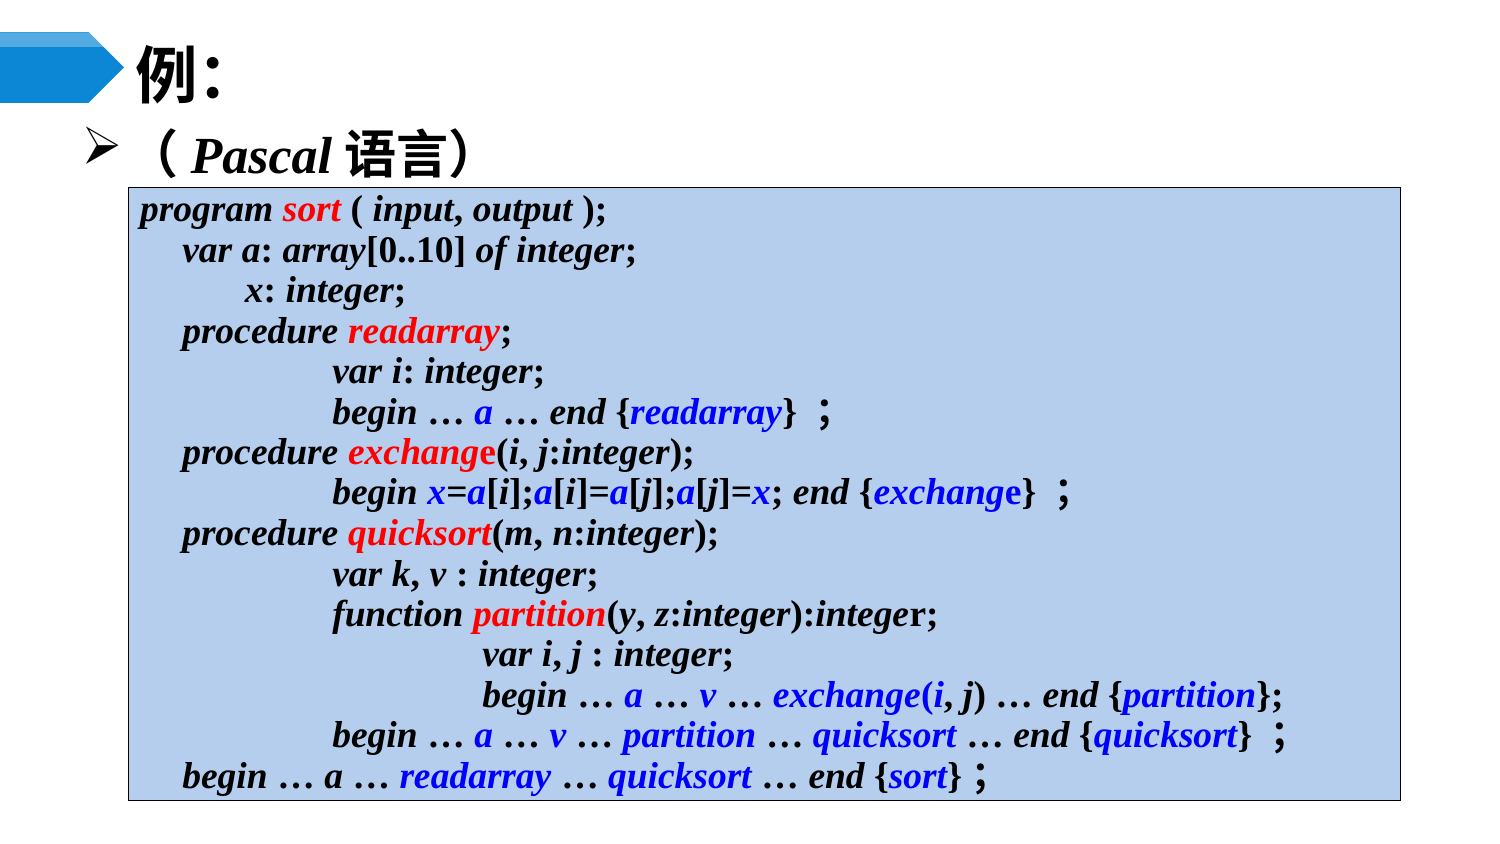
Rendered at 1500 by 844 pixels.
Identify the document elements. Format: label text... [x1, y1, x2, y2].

text_box program sort ( input, output ); var a: array[0..10] of integer; x: integer; procedure readarray; var i: integer; begin … a … end {readarray} ； procedure exchange(i, j:integer); begin x=a[i];a[i]=a[j];a[j]=x; end {exchange} ； procedure quicksort(m, n:integer); var k, v : integer; function partition(y, z:integer):integer; var i, j : integer; begin … a … v … exchange(i, j) … end {partition}; begin … a … v … partition … quicksort … end {quicksort} ； begin … a … readarray … quicksort … end {sort}； [128, 187, 1401, 801]
title 例： [123, 43, 1425, 103]
list （Pascal语言） [70, 115, 1043, 645]
